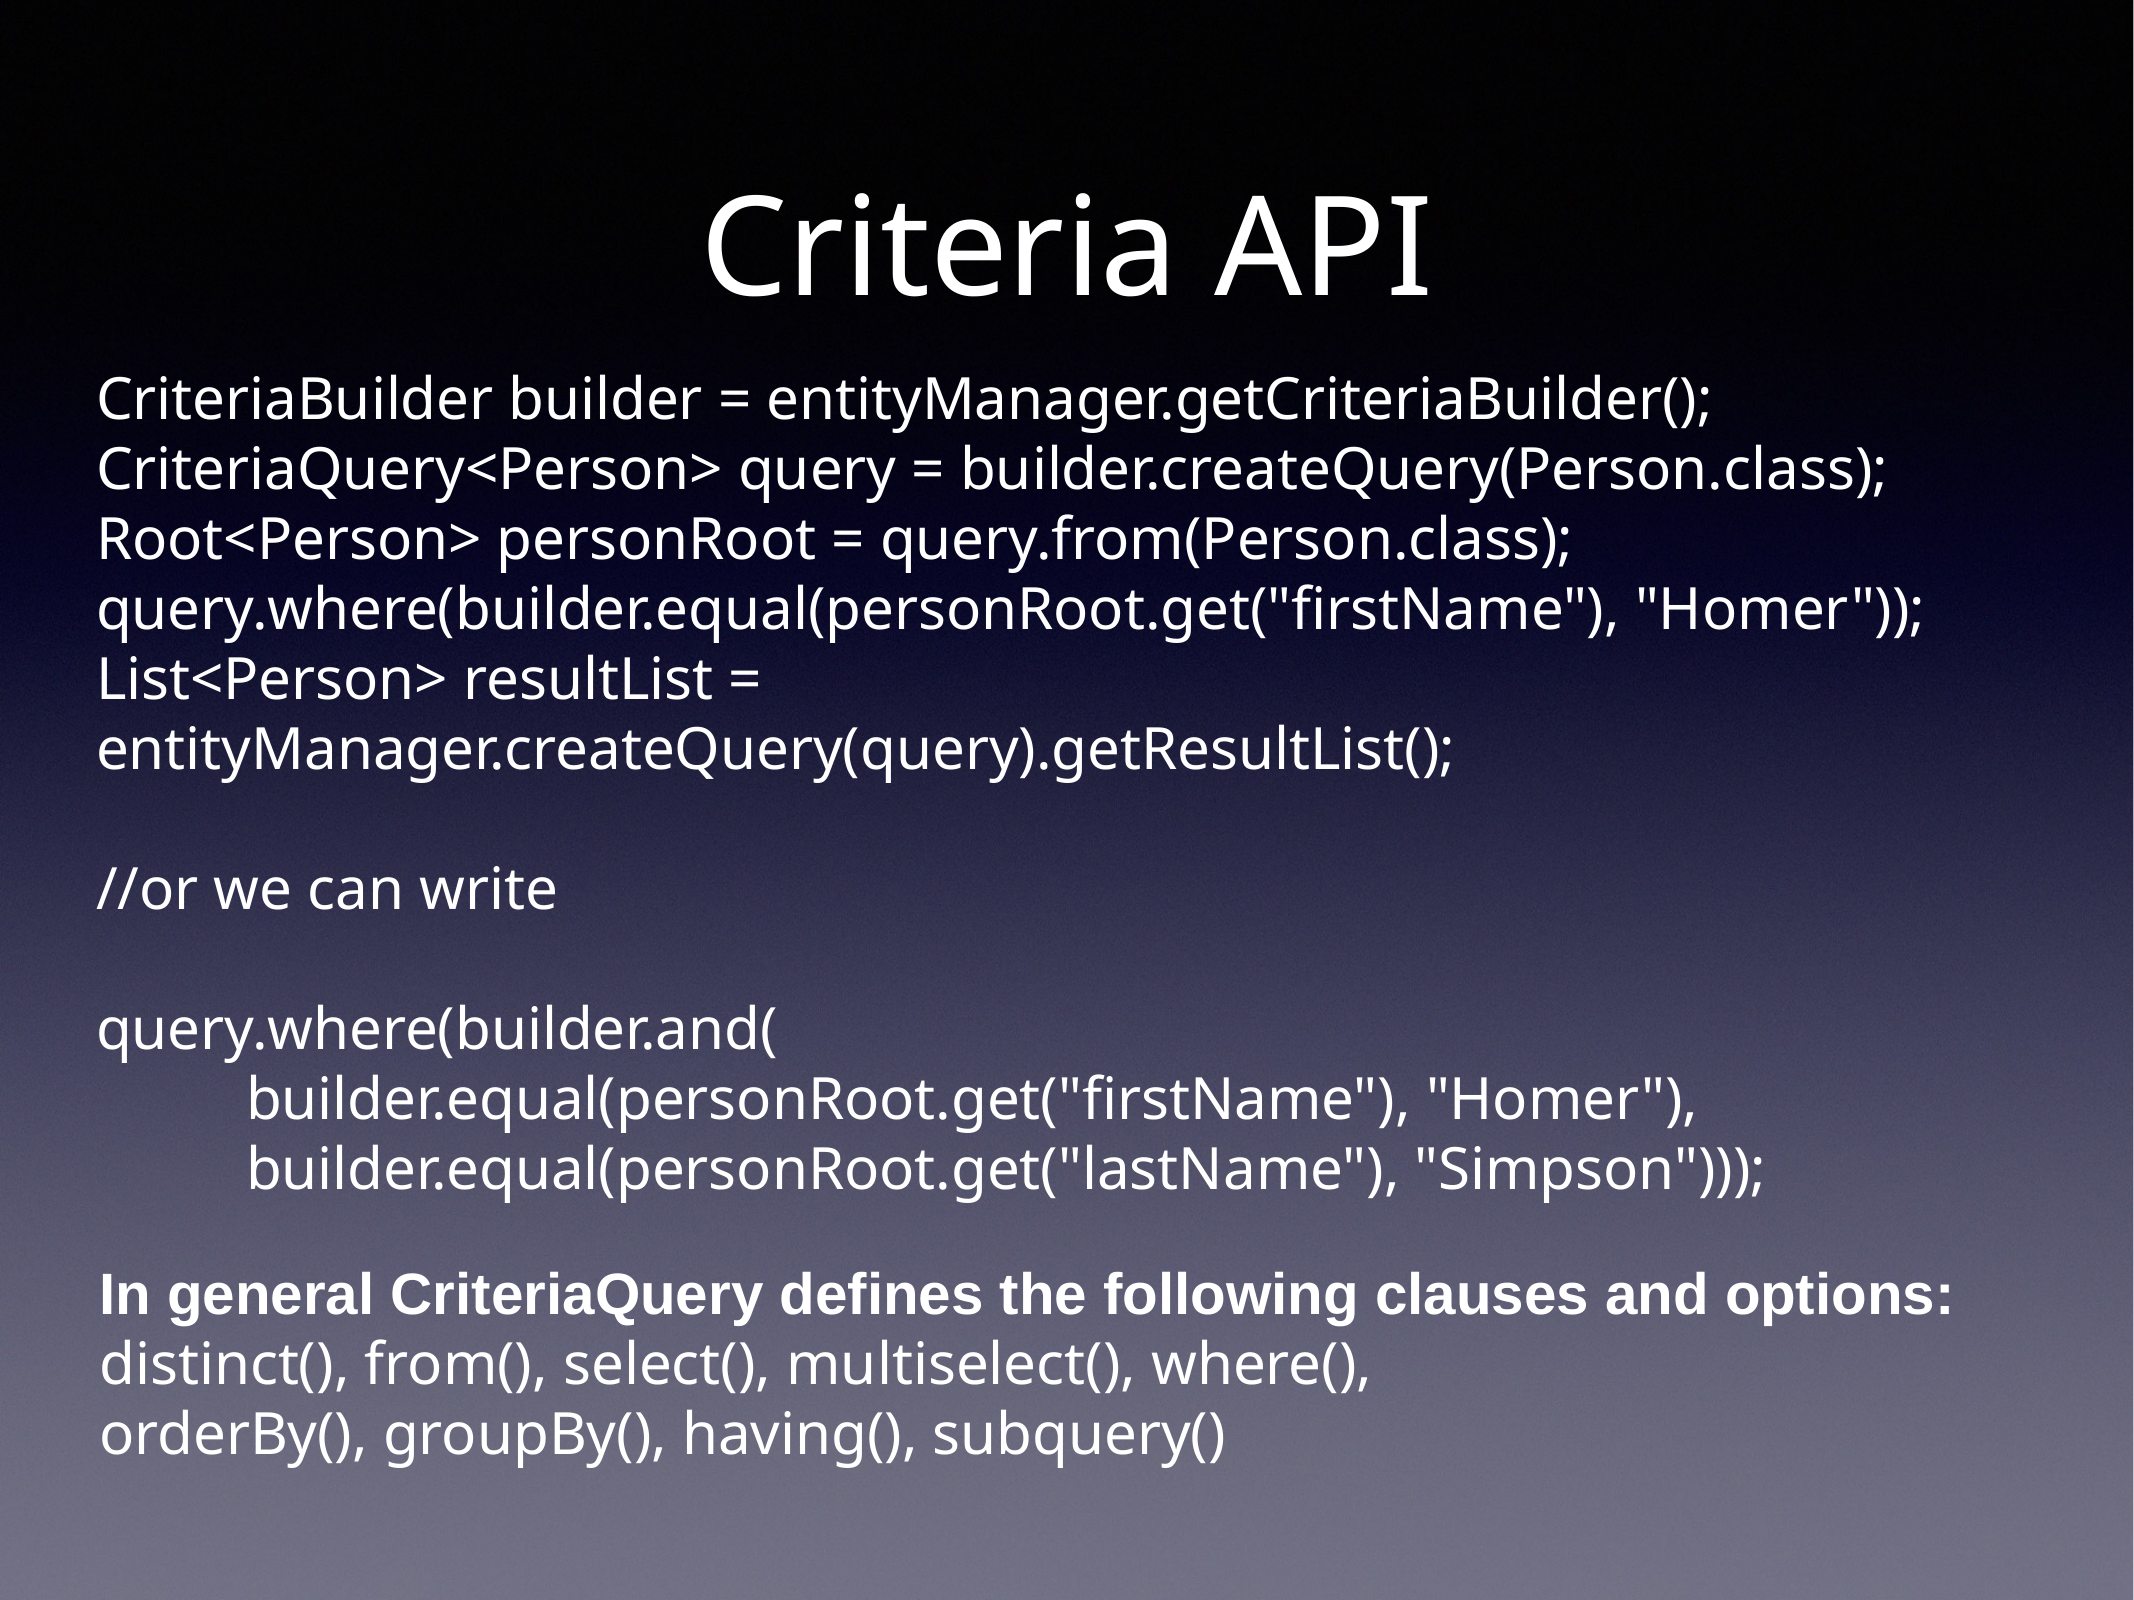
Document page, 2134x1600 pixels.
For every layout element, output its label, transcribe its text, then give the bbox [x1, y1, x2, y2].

text_box CriteriaBuilder builder = entityManager.getCriteriaBuilder(); CriteriaQuery<Person> query = builder.createQuery(Person.class); Root<Person> personRoot = query.from(Person.class); query.where(builder.equal(personRoot.get("firstName"), "Homer")); List<Person> resultList = entityManager.createQuery(query).getResultList(); //or we can write query.where(builder.and( builder.equal(personRoot.get("firstName"), "Homer"), builder.equal(personRoot.get("lastName"), "Simpson"))); [87, 353, 2004, 1210]
title Criteria API [155, 66, 1978, 353]
text_box In general CriteriaQuery defines the following clauses and options: distinct(), from(), select(), multiselect(), where(), orderBy(), groupBy(), having(), subquery() [91, 1248, 1965, 1545]
picture [0, 0, 2134, 1600]
